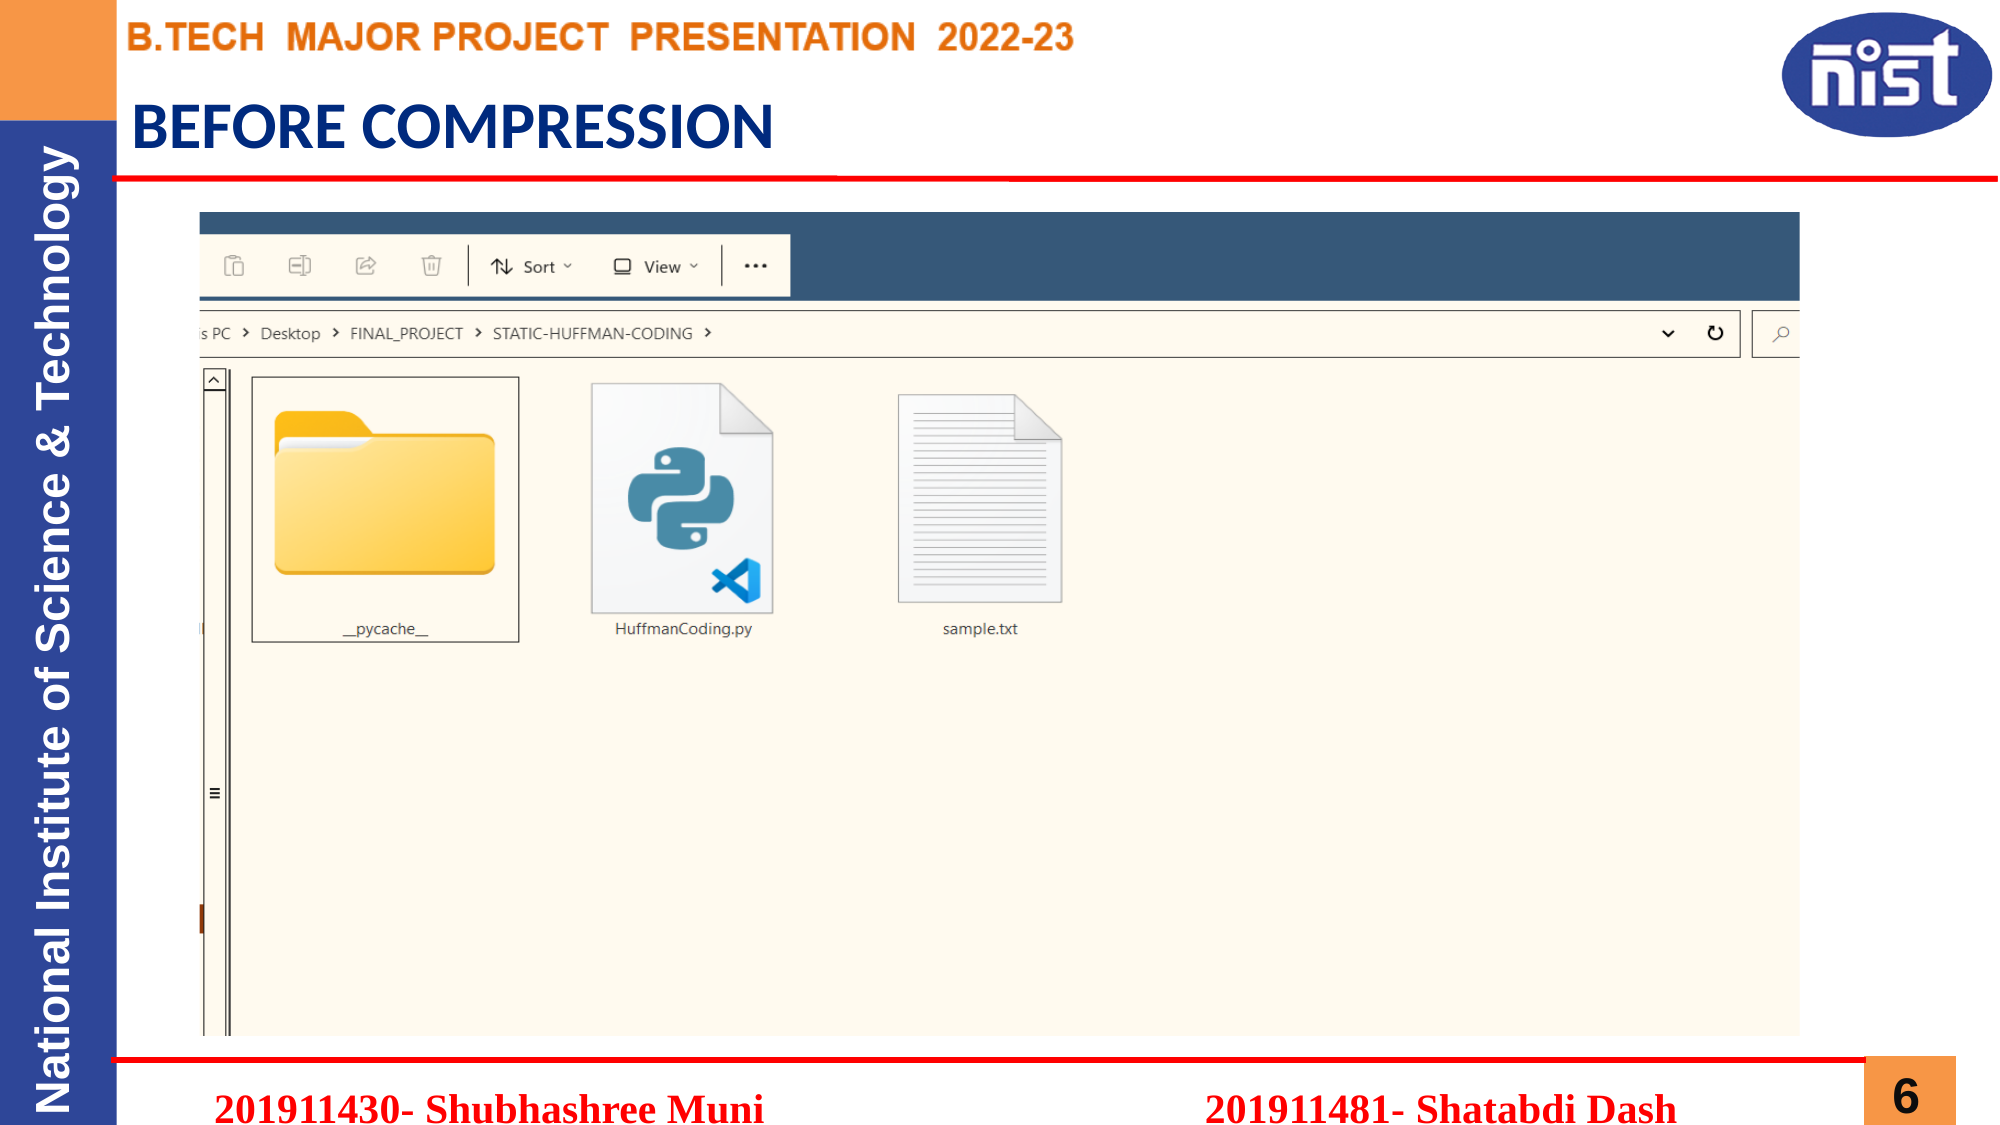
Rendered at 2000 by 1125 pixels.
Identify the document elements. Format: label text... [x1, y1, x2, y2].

title BEFORE COMPRESSION [116, 75, 1767, 176]
text_box 201911430- Shubhashree Muni 201911481- Shatabdi Dash [0, 1050, 1903, 1115]
picture [1775, 6, 2000, 150]
picture [124, 14, 1086, 69]
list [199, 212, 1800, 1037]
picture [136, 1074, 1613, 1119]
